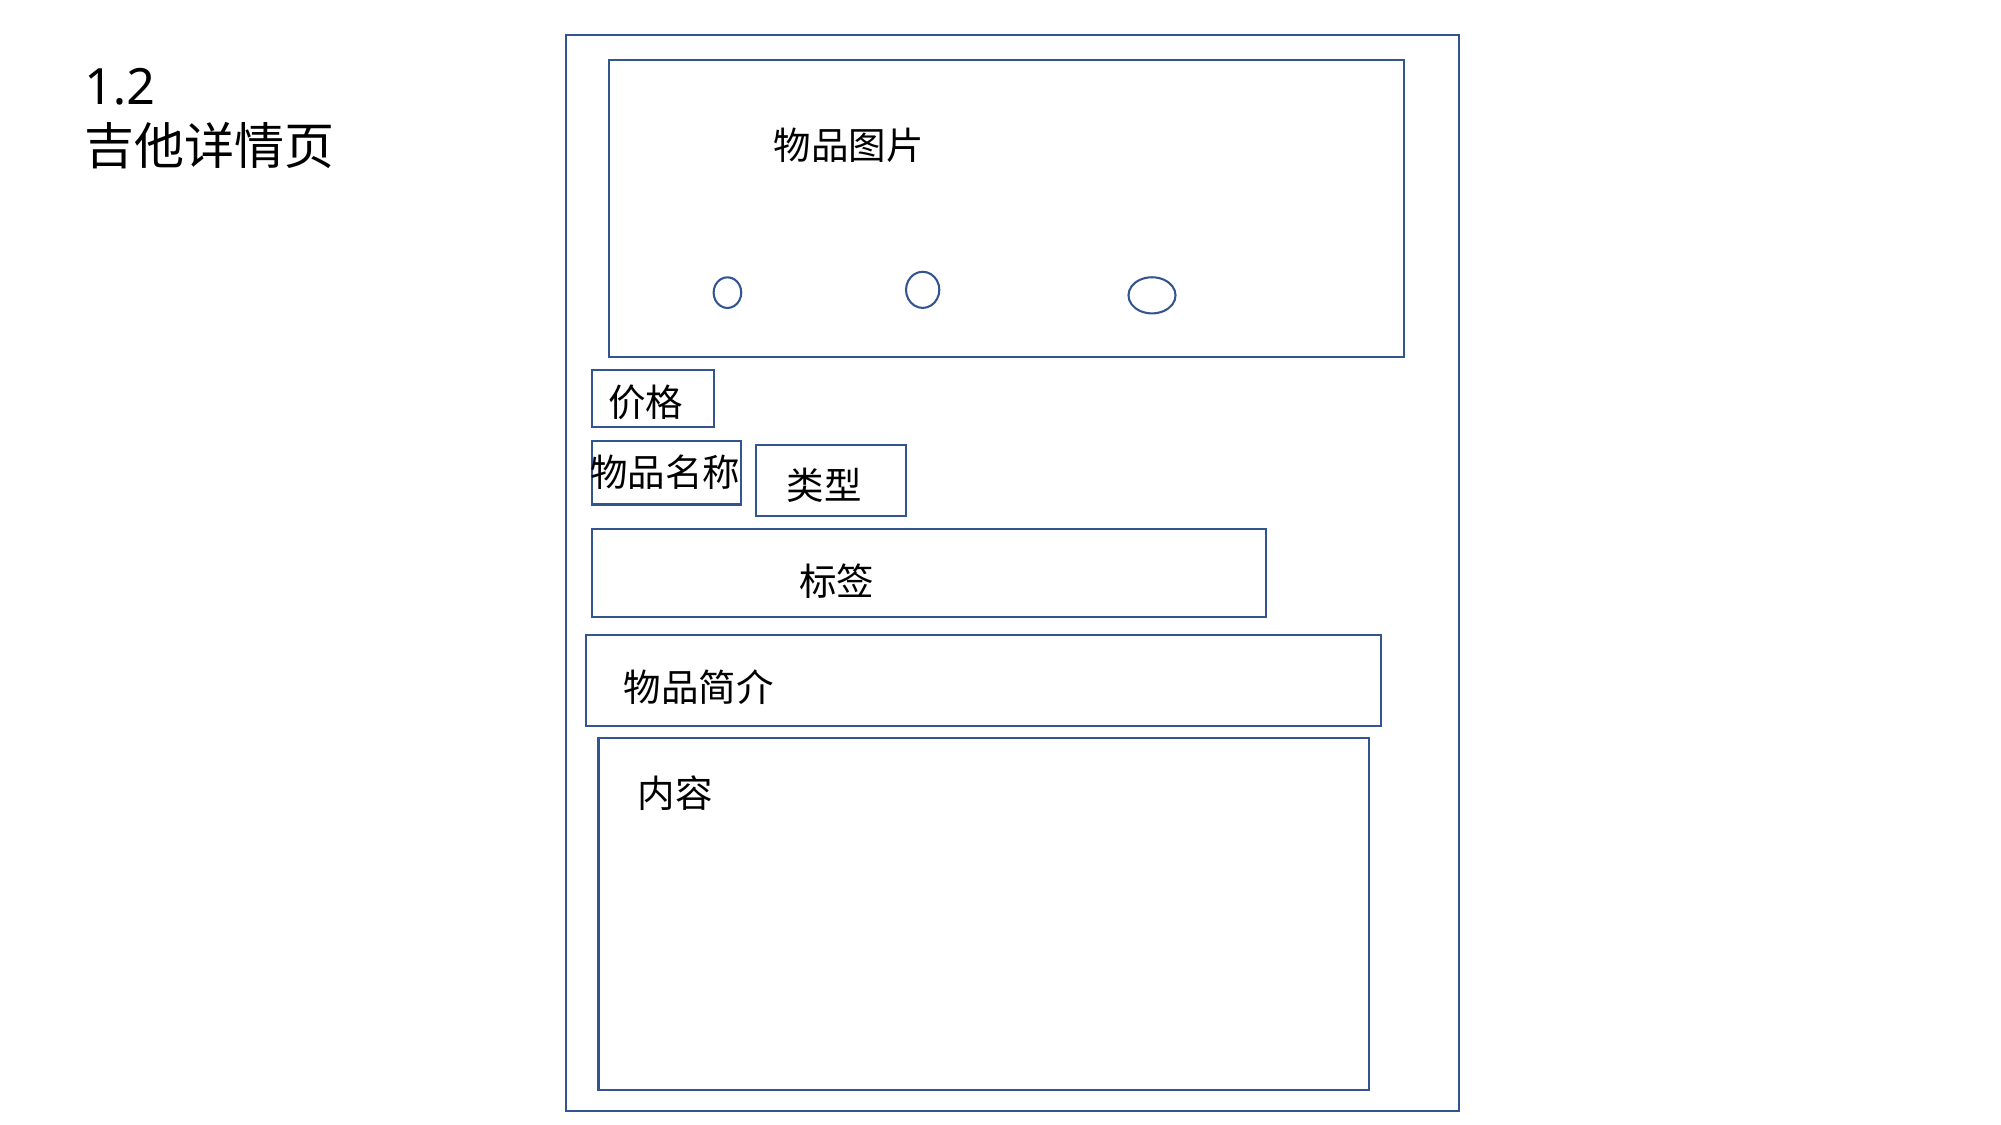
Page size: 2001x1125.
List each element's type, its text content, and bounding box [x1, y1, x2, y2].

text_box [591, 528, 1267, 618]
text_box [1127, 276, 1177, 315]
text_box 物品图片 [758, 115, 1267, 175]
text_box [755, 444, 907, 517]
text_box [591, 502, 742, 506]
text_box 类型 [772, 454, 940, 515]
text_box 1.2 吉他详情页 [69, 47, 409, 182]
text_box [608, 59, 1405, 358]
text_box [585, 634, 1382, 727]
text_box 内容 [622, 762, 1146, 823]
text_box 物品名称 [575, 441, 767, 502]
text_box [597, 737, 1370, 1091]
text_box [904, 270, 941, 309]
text_box 物品简介 [608, 656, 790, 717]
text_box 标签 [784, 551, 984, 611]
text_box 价格 [593, 371, 777, 432]
text_box [565, 34, 1460, 1112]
text_box [712, 276, 743, 310]
